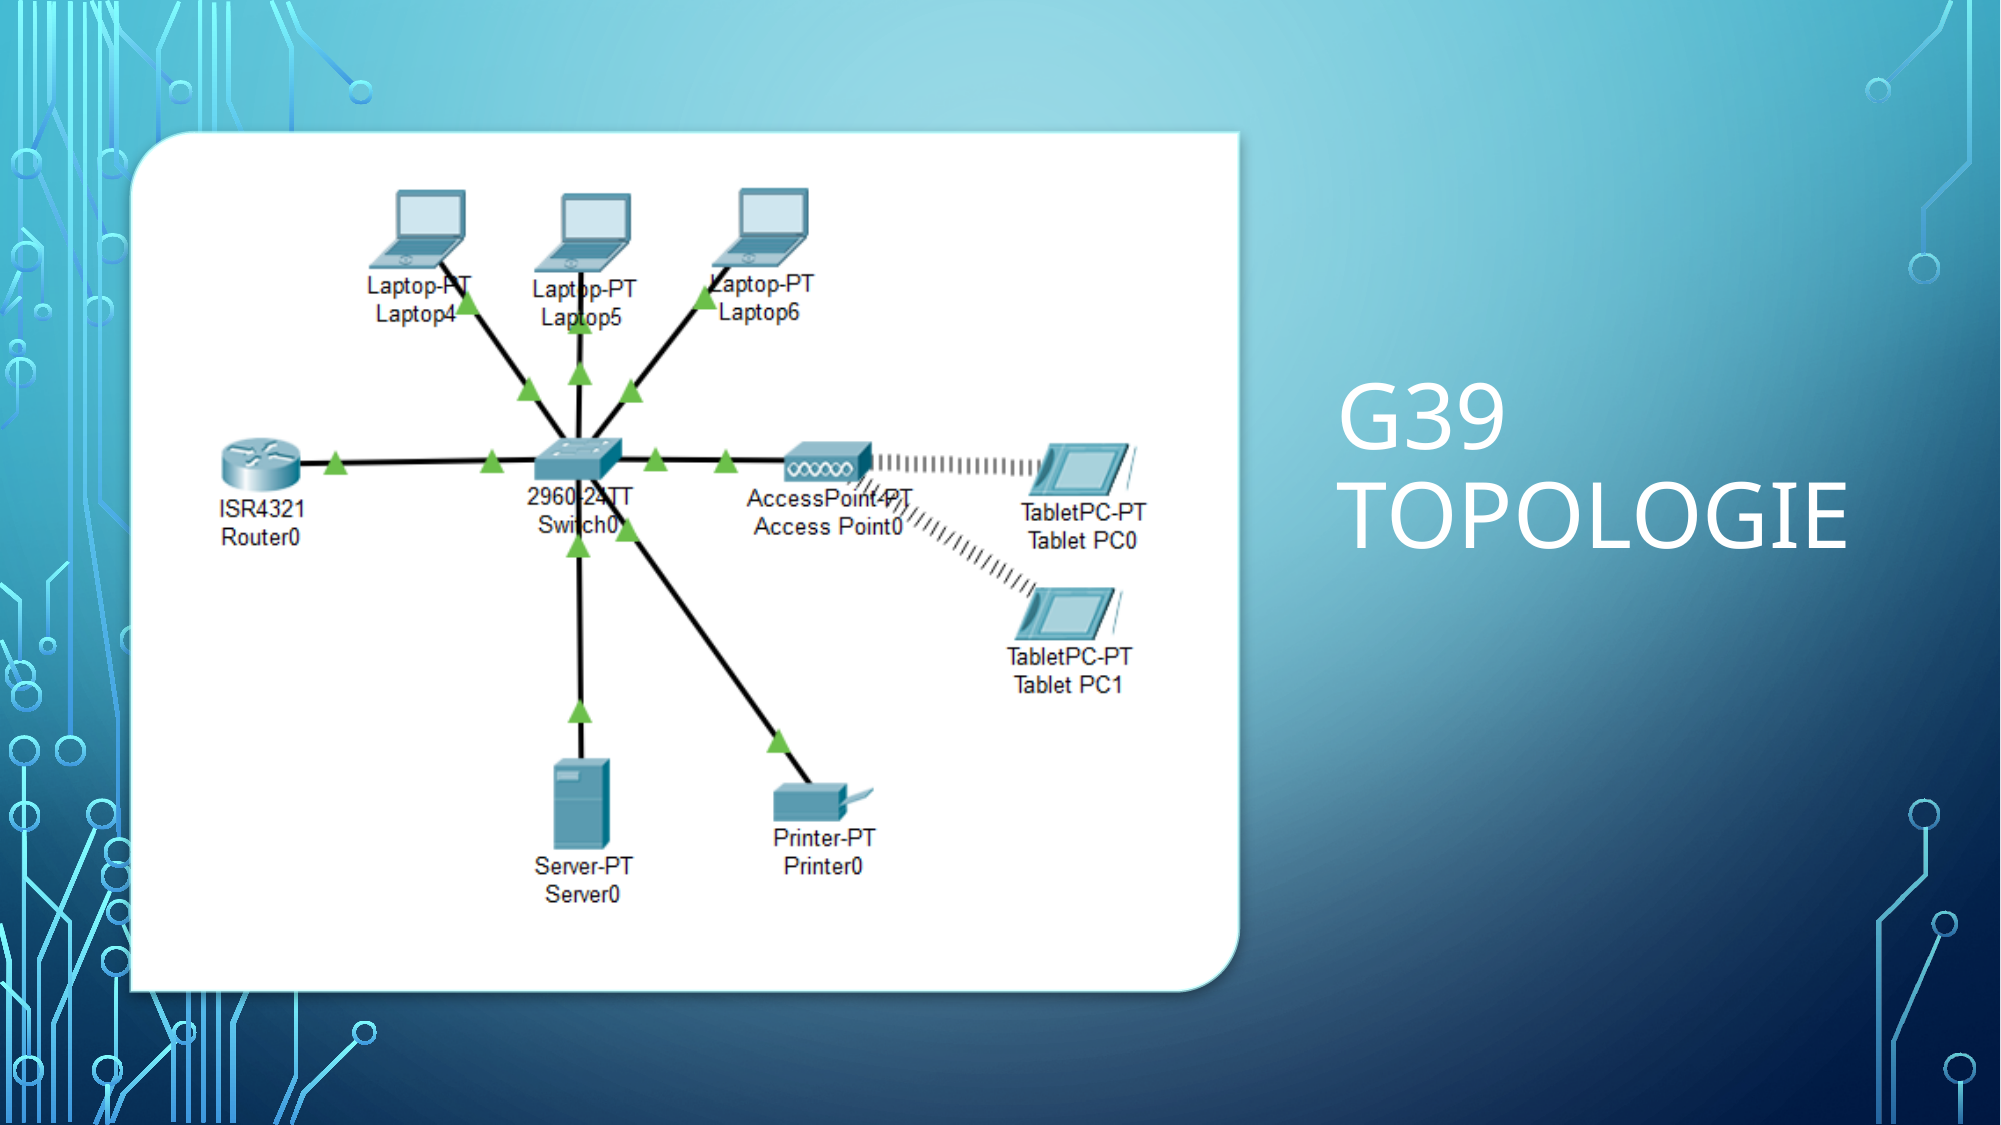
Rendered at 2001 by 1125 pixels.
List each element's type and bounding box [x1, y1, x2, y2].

picture [183, 0, 2000, 1125]
text_box [0, 0, 379, 1125]
